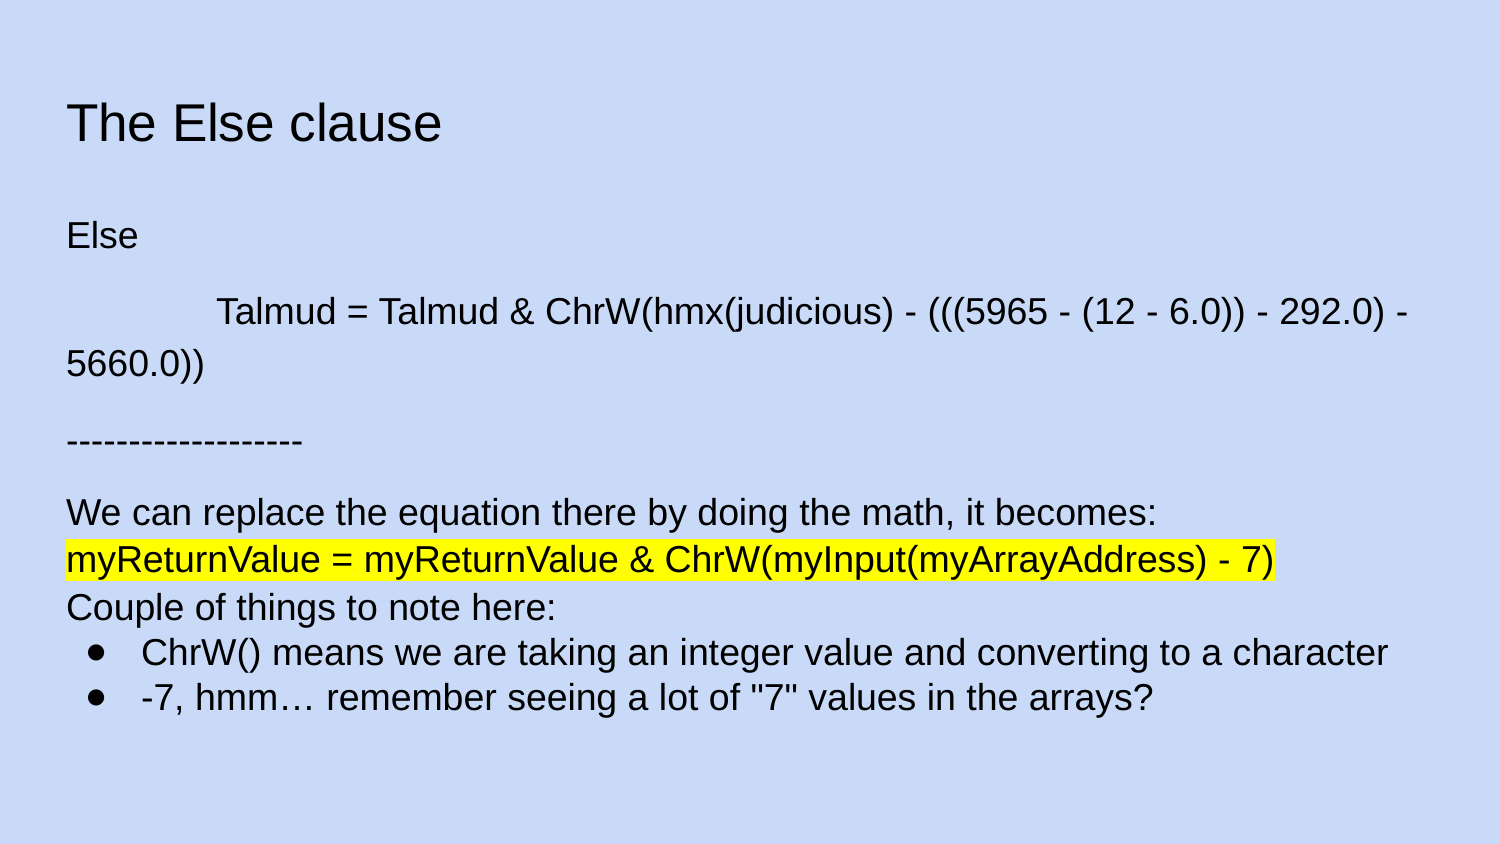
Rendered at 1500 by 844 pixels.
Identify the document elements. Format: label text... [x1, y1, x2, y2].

title The Else clause [51, 72, 1449, 167]
list Else Talmud = Talmud & ChrW(hmx(judicious) - (((5965 - (12 - 6.0)) - 292.0) - 5660.0)) ------------------- We can replace the equation there by doing the math, it becomes: myReturnValue = myReturnValue & ChrW(myInput(myArrayAddress) - 7) Couple of things to note here: ChrW() means we are taking an integer value and converting to a character -7, hmm… remember seeing a lot of "7" values in the arrays? [51, 189, 1449, 750]
